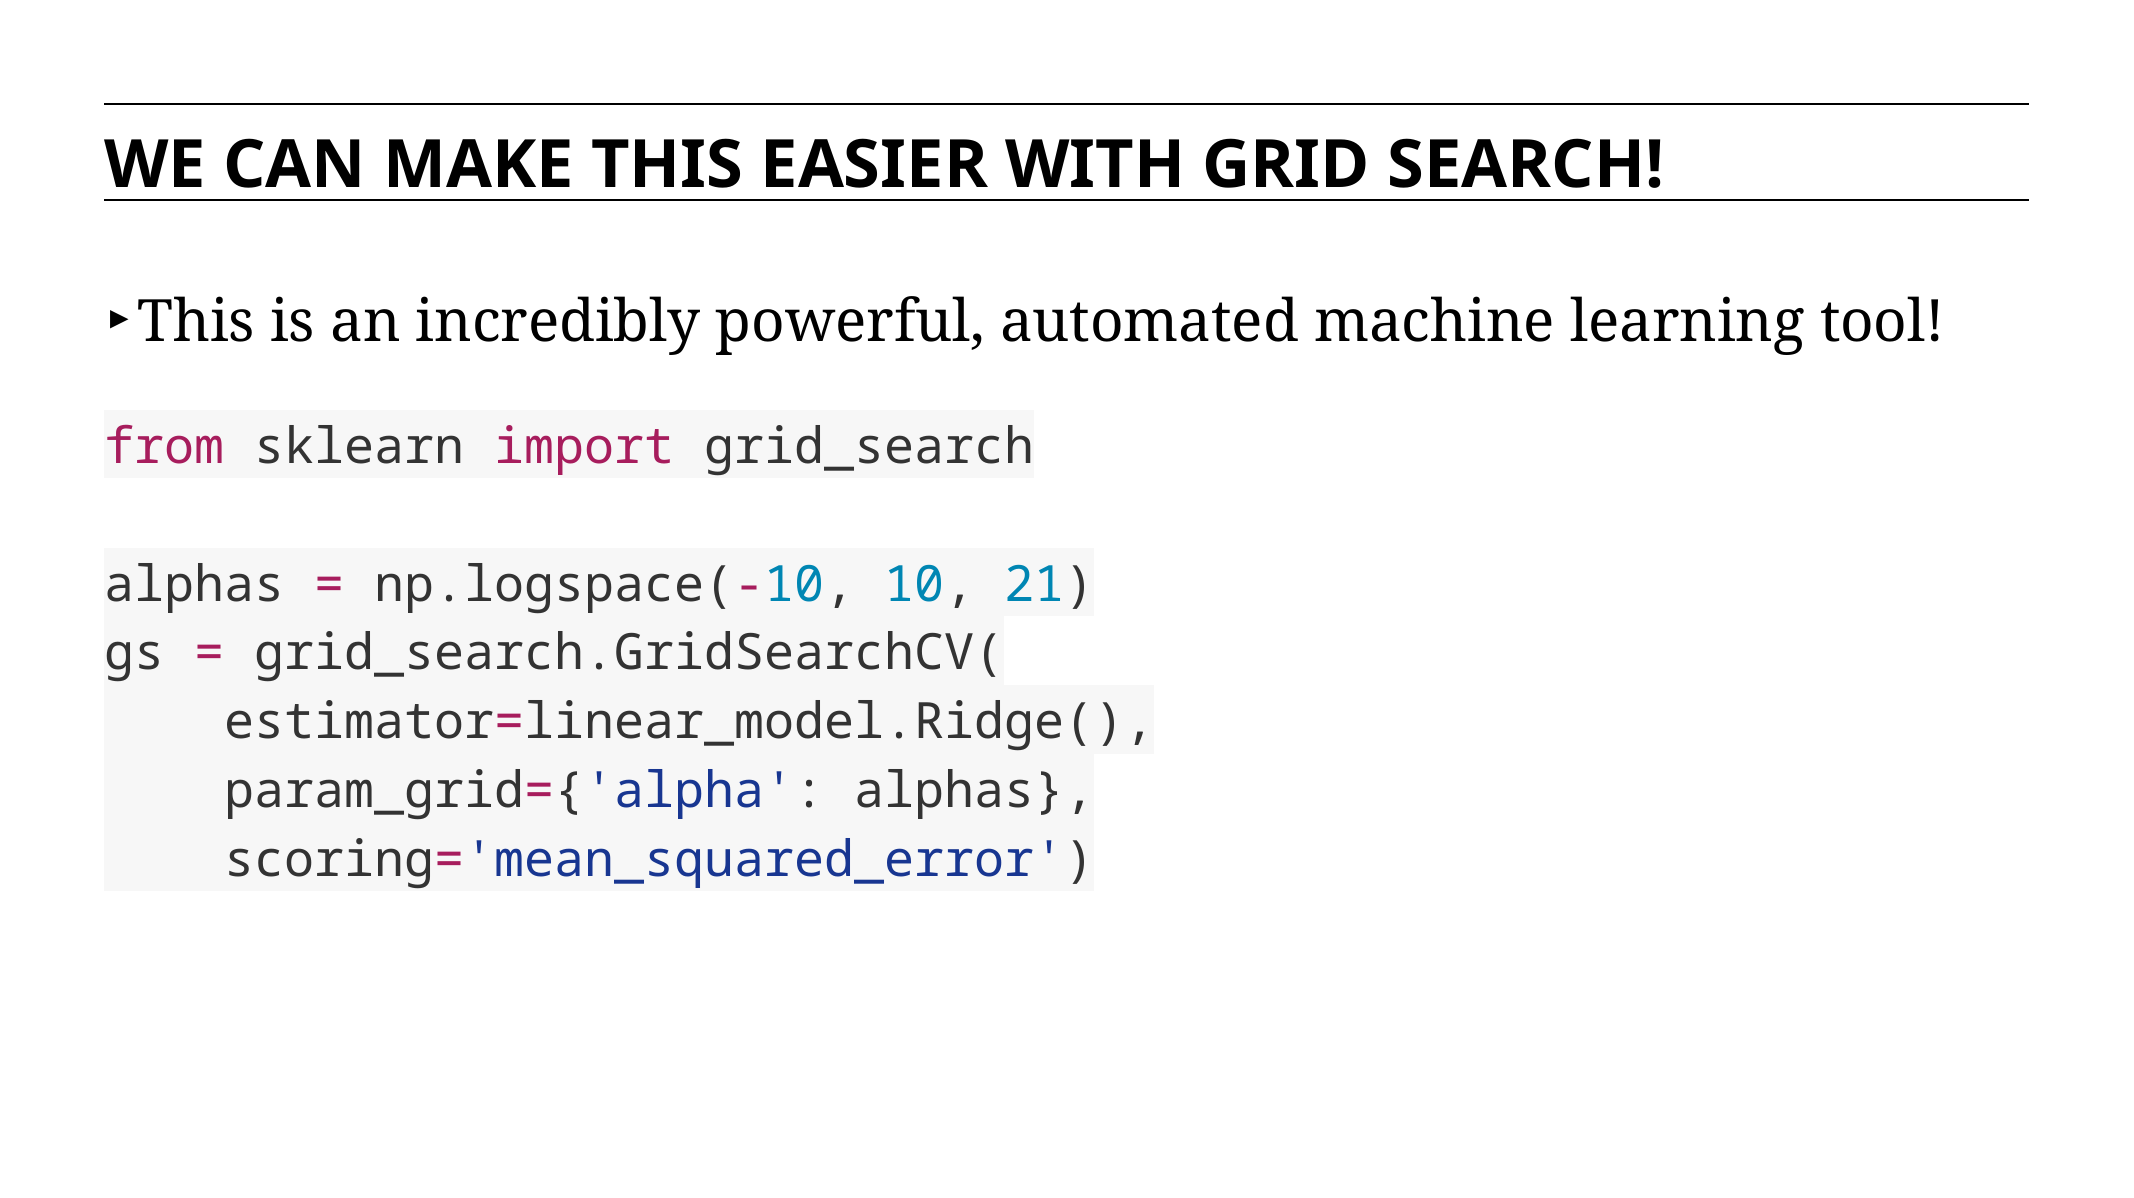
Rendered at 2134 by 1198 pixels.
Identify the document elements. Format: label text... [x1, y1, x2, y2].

list This is an incredibly powerful, automated machine learning tool! from sklearn import grid_search alphas = np.logspace(-10, 10, 21) gs = grid_search.GridSearchCV( estimator=linear_model.Ridge(), param_grid={'alpha': alphas}, scoring='mean_squared_error') [104, 213, 2030, 839]
text_box WE CAN MAKE THIS EASIER WITH GRID SEARCH! [104, 120, 1953, 192]
